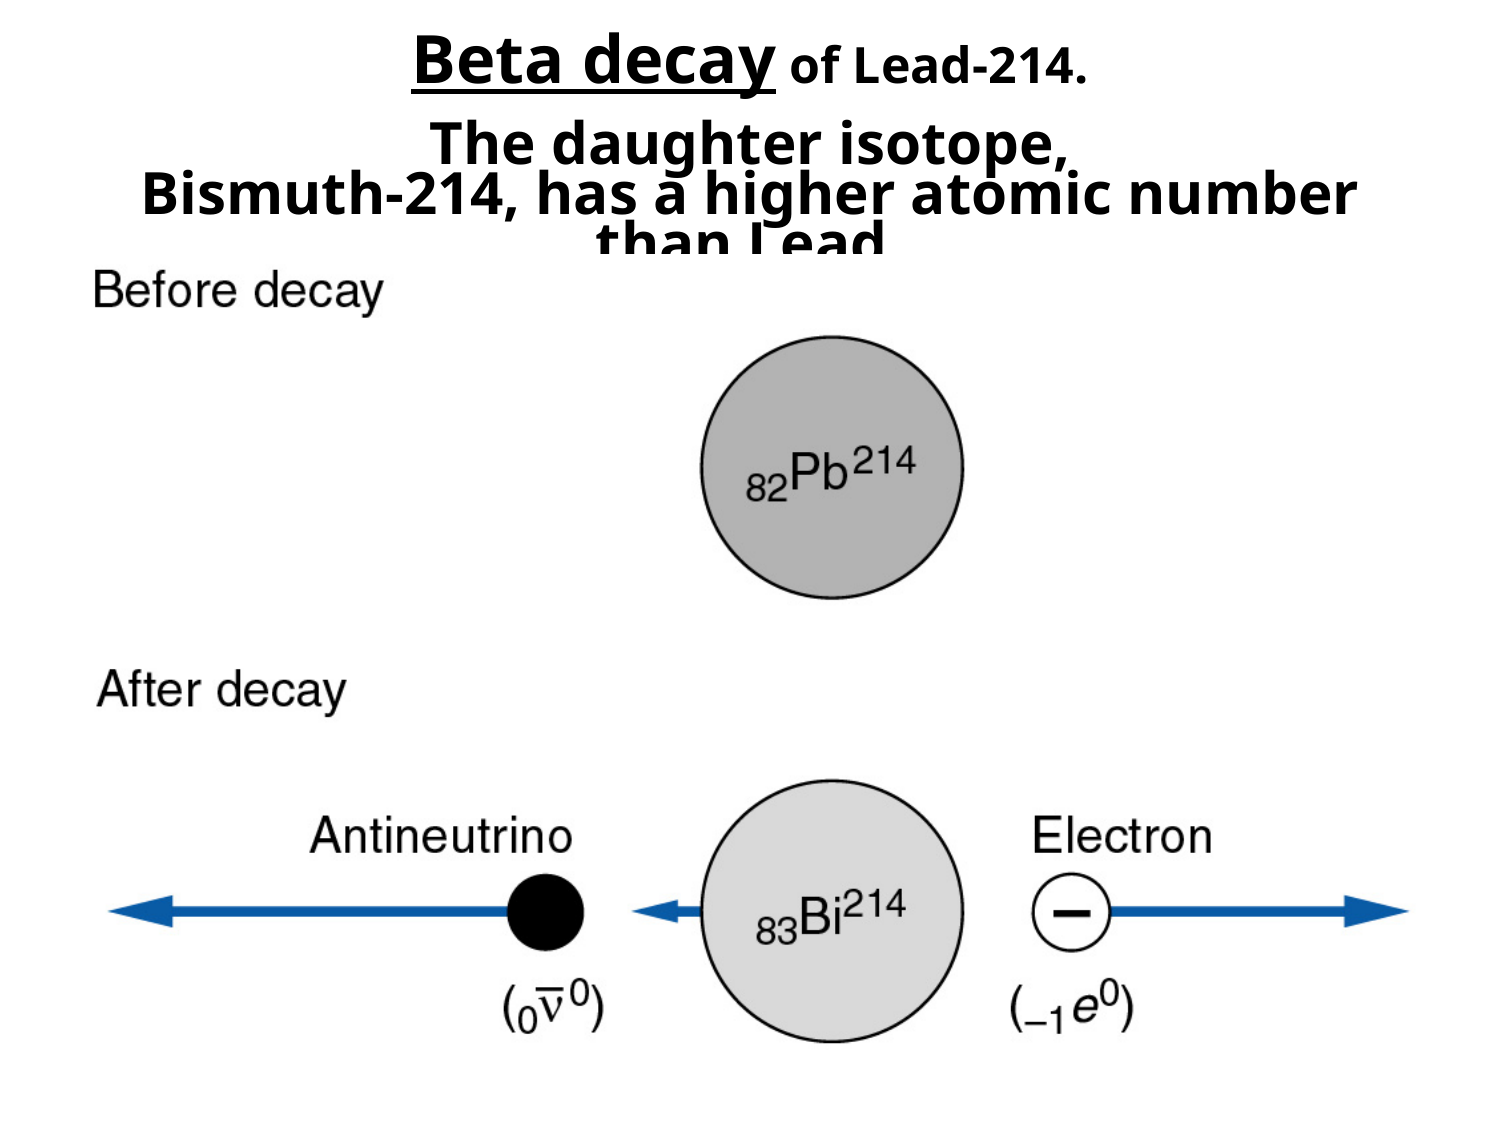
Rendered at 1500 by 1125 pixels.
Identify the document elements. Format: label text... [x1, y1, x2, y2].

text_box Beta decay of Lead-214. The daughter isotope, Bismuth-214, has a higher atomic number than Lead. [74, 39, 1425, 254]
picture [74, 254, 1426, 1051]
